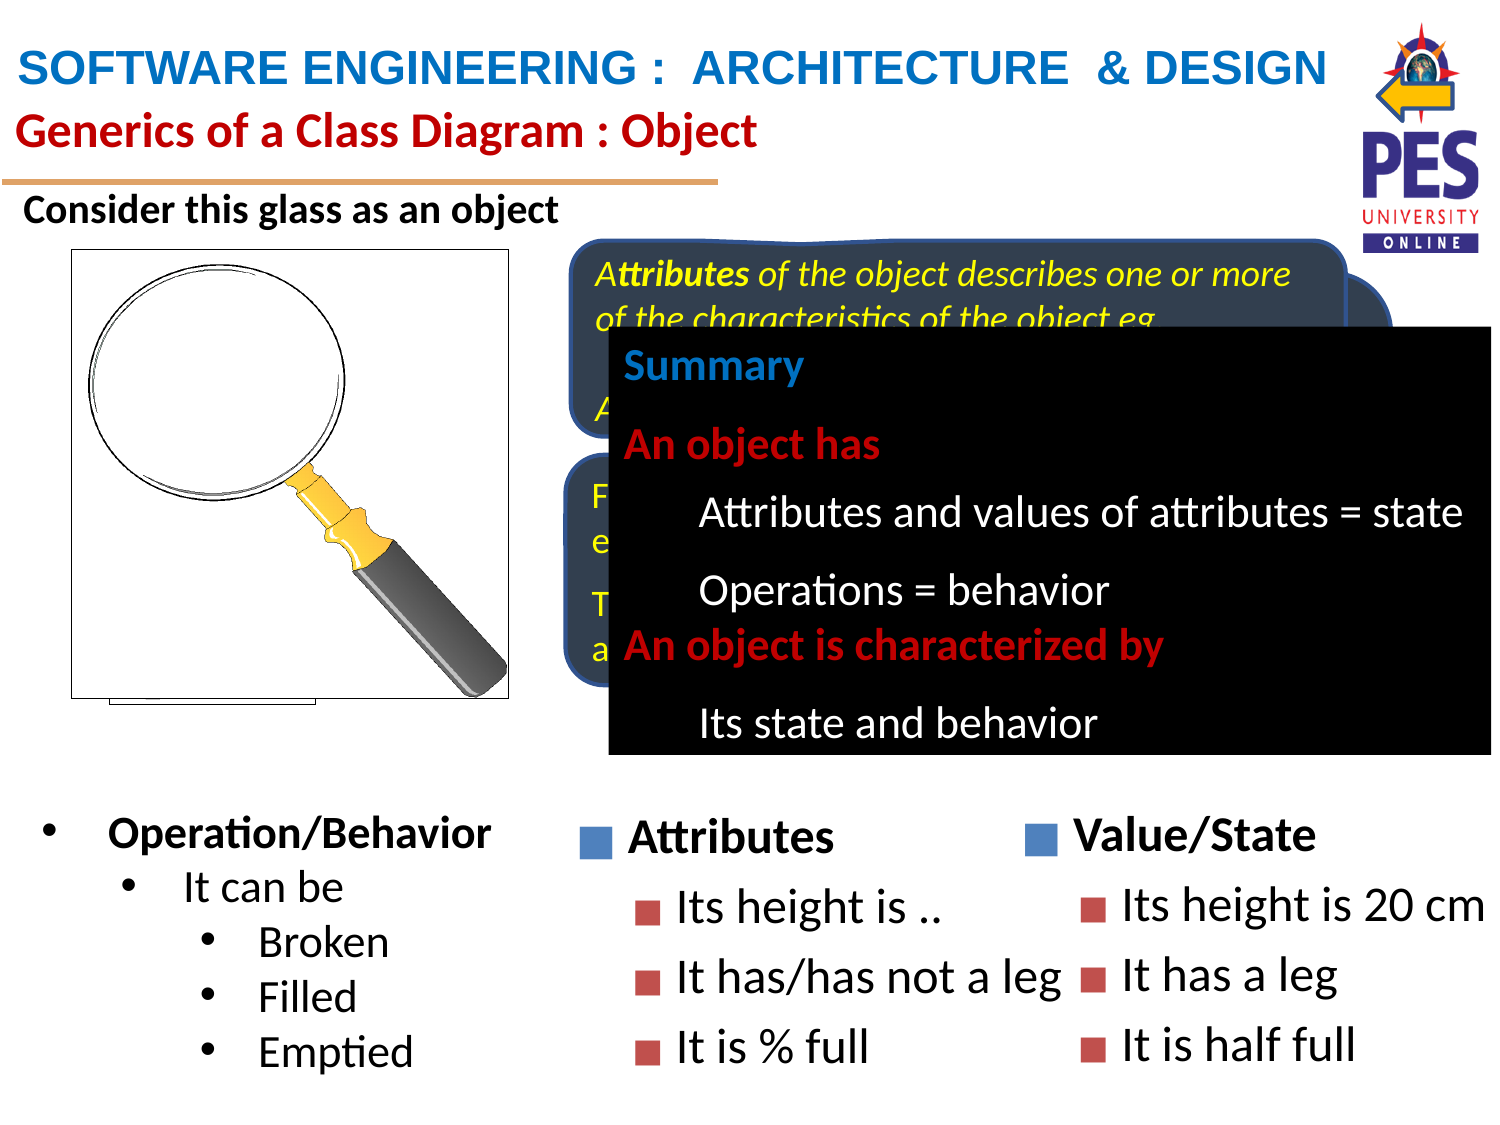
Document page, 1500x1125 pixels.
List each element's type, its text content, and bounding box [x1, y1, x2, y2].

picture [1363, 22, 1479, 207]
text_box Operation/Behavior It can be Broken Filled Emptied [18, 207, 1485, 1120]
text_box Summary An object has Attributes and values of attributes = state Operations = behavior An object is characterized by Its state and behavior [608, 326, 1492, 755]
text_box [71, 249, 510, 699]
title Generics of a Class Diagram : Object [0, 5, 1406, 166]
text_box Value/State Its height is 20 cm It has a leg It is half full [986, 793, 1500, 1079]
text_box [1377, 70, 1453, 122]
text_box Attributes Its height is .. It has/has not a leg It is % full [540, 796, 1116, 1082]
text_box Attributes of the object describes one or more of the characteristics of the object eg. Attributes are features of an object [570, 240, 1346, 437]
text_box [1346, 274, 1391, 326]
list Consider this glass as an object [0, 180, 1406, 1090]
text_box For a particular object, at a specific time, every attribute has a unique value The state of an object: the values of its attributes at a given time [565, 454, 608, 686]
